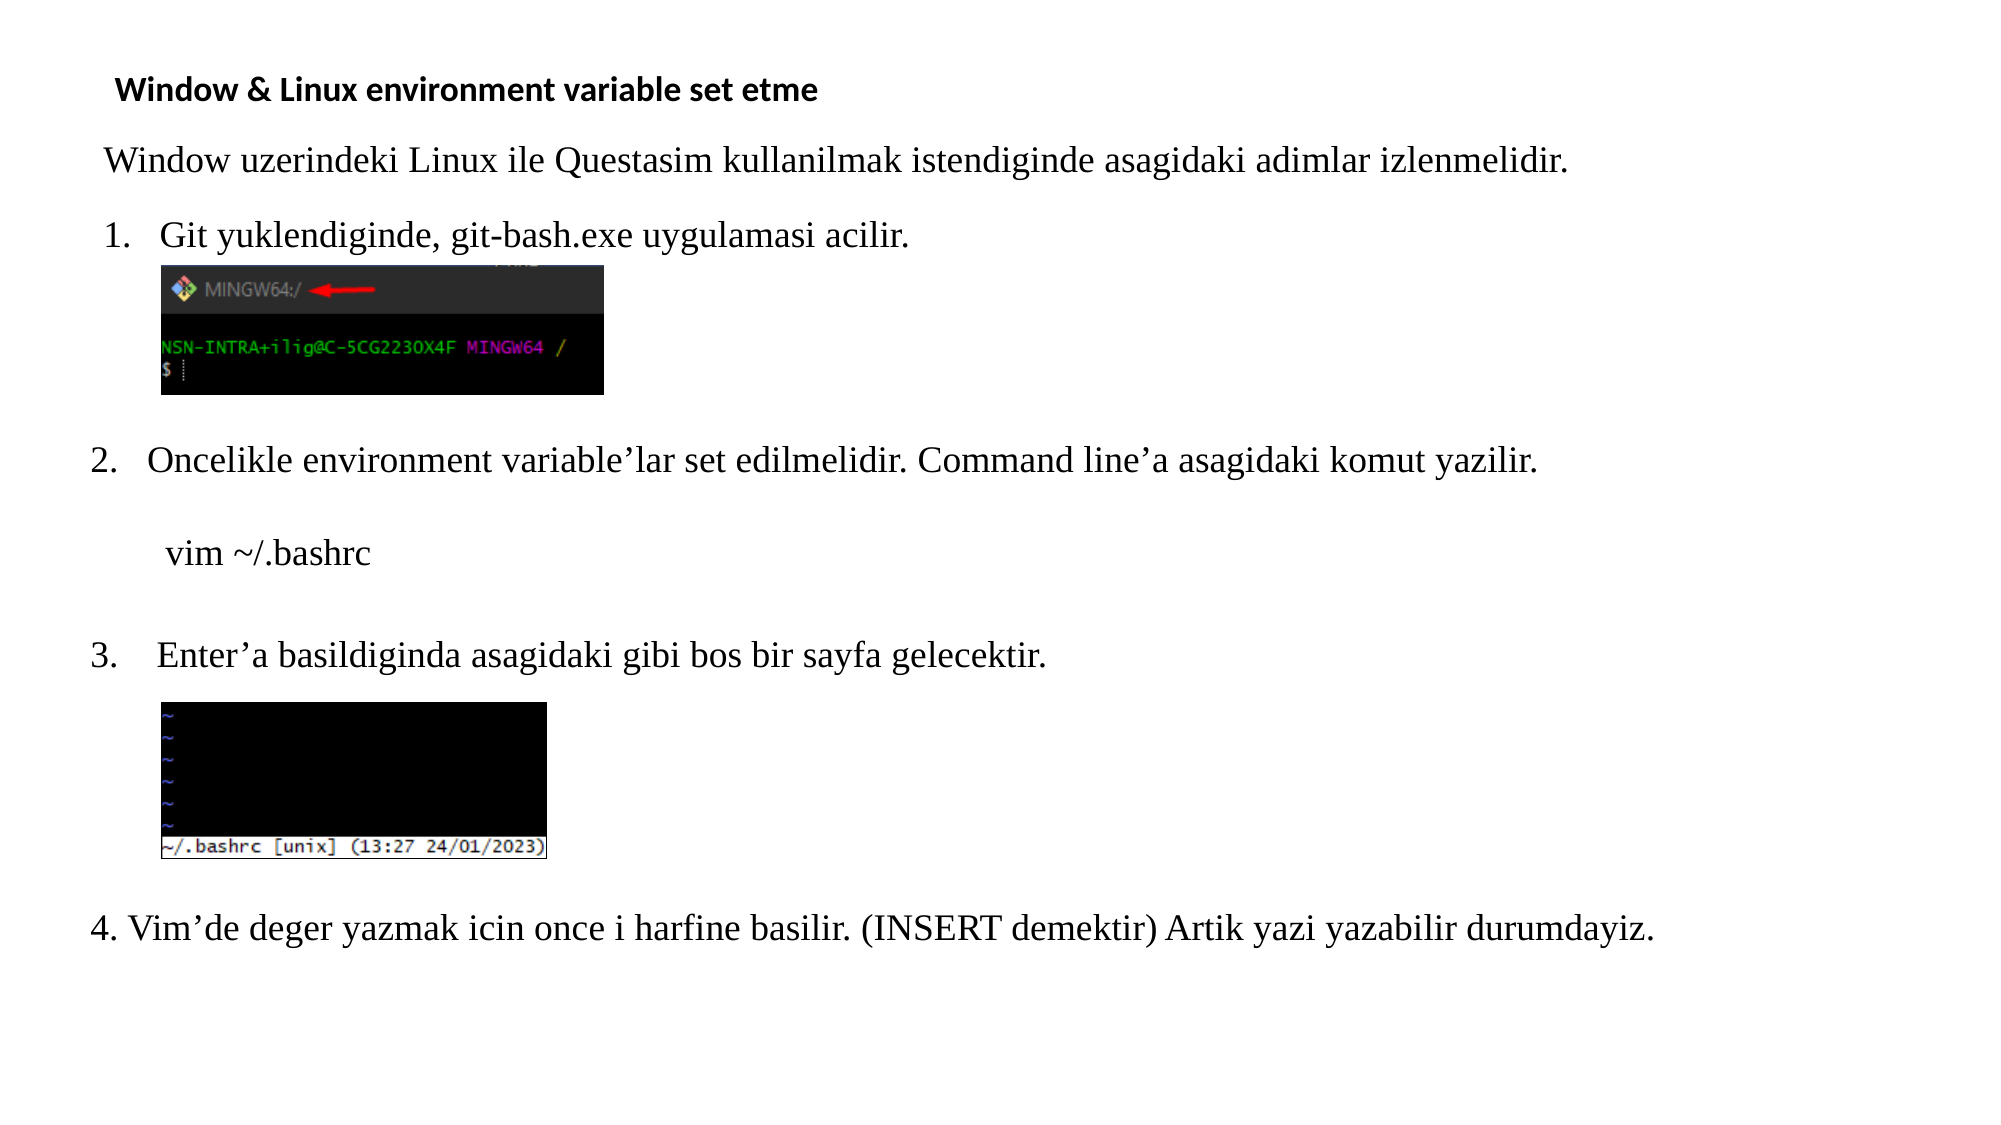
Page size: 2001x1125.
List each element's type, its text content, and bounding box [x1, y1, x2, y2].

text_box Git yuklendiginde, git-bash.exe uygulamasi acilir. [88, 179, 1089, 263]
picture [161, 702, 547, 859]
text_box 4. Vim’de deger yazmak icin once i harfine basilir. (INSERT demektir) Artik yazi yazabilir durumdayiz. [75, 873, 1799, 956]
text_box Window uzerindeki Linux ile Questasim kullanilmak istendiginde asagidaki adimlar izlenmelidir. [88, 104, 1612, 187]
text_box 2. Oncelikle environment variable’lar set edilmelidir. Command line’a asagidaki komut yazilir. vim ~/.bashrc [75, 405, 1799, 580]
picture [161, 265, 604, 395]
text_box 3. Enter’a basildiginda asagidaki gibi bos bir sayfa gelecektir. [75, 619, 1076, 683]
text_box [103, 59, 1137, 143]
